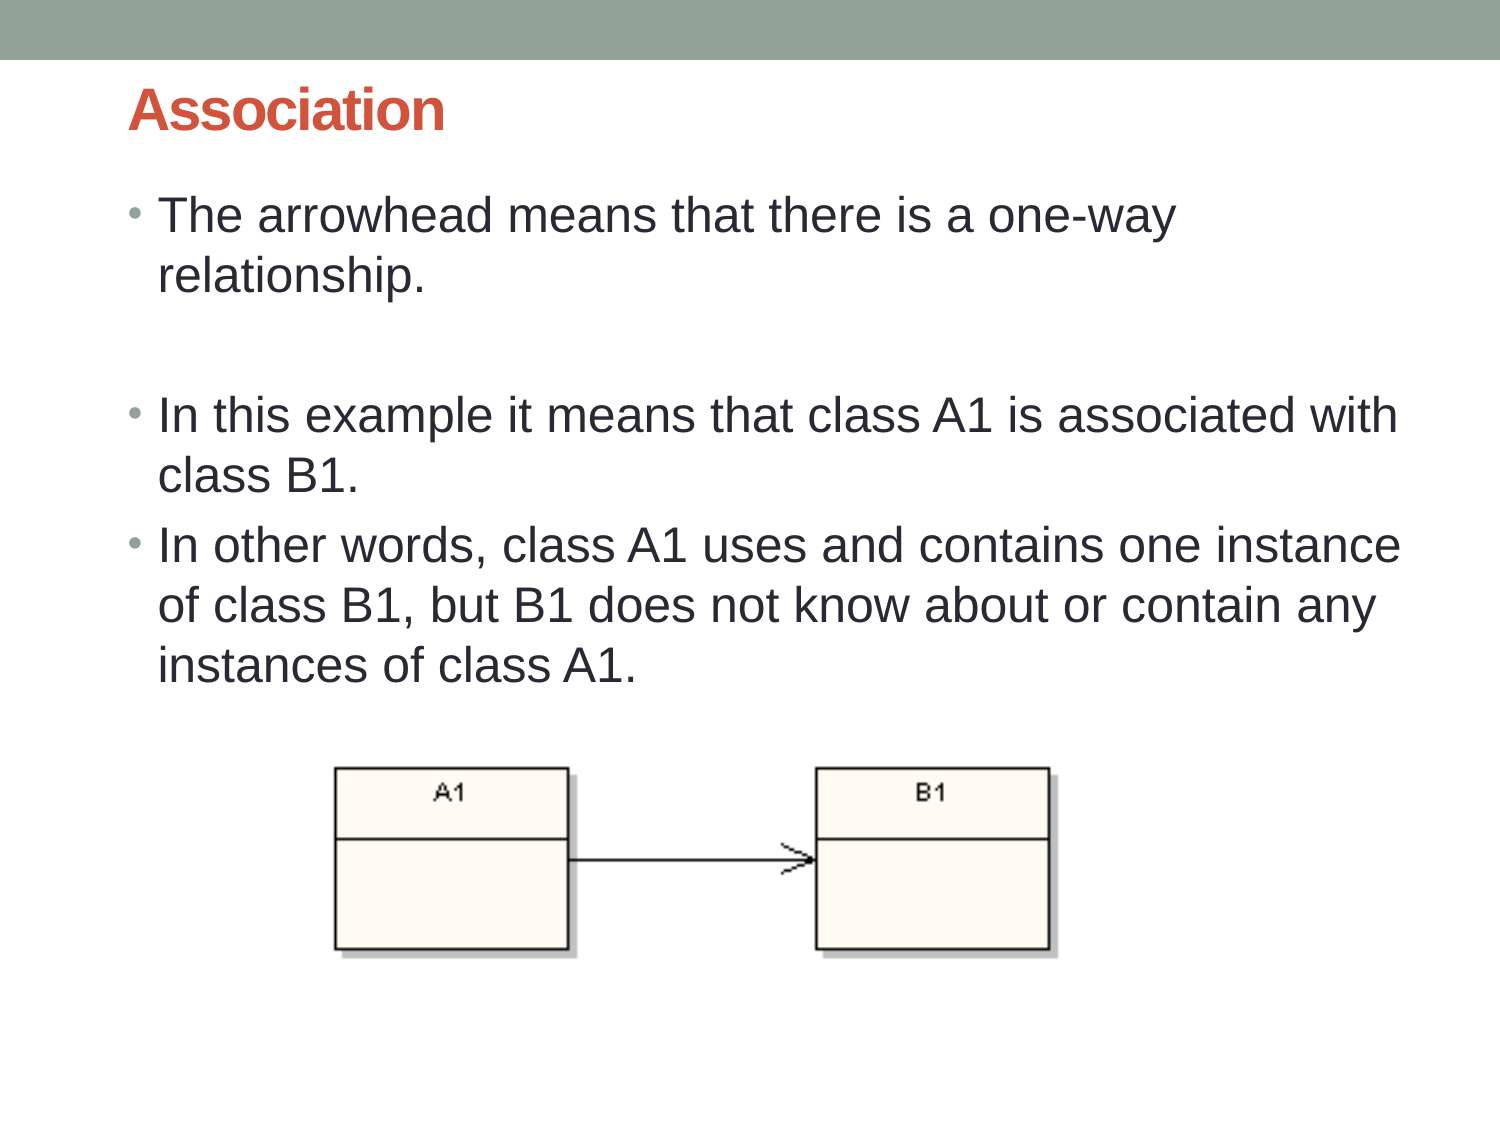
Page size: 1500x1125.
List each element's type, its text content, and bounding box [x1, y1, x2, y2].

picture [300, 739, 1106, 988]
list The arrowhead means that there is a one-way relationship. In this example it means that class A1 is associated with class B1. In other words, class A1 uses and contains one instance of class B1, but B1 does not know about or contain any instances of class A1. [112, 174, 1424, 975]
title Association [112, 62, 1400, 150]
